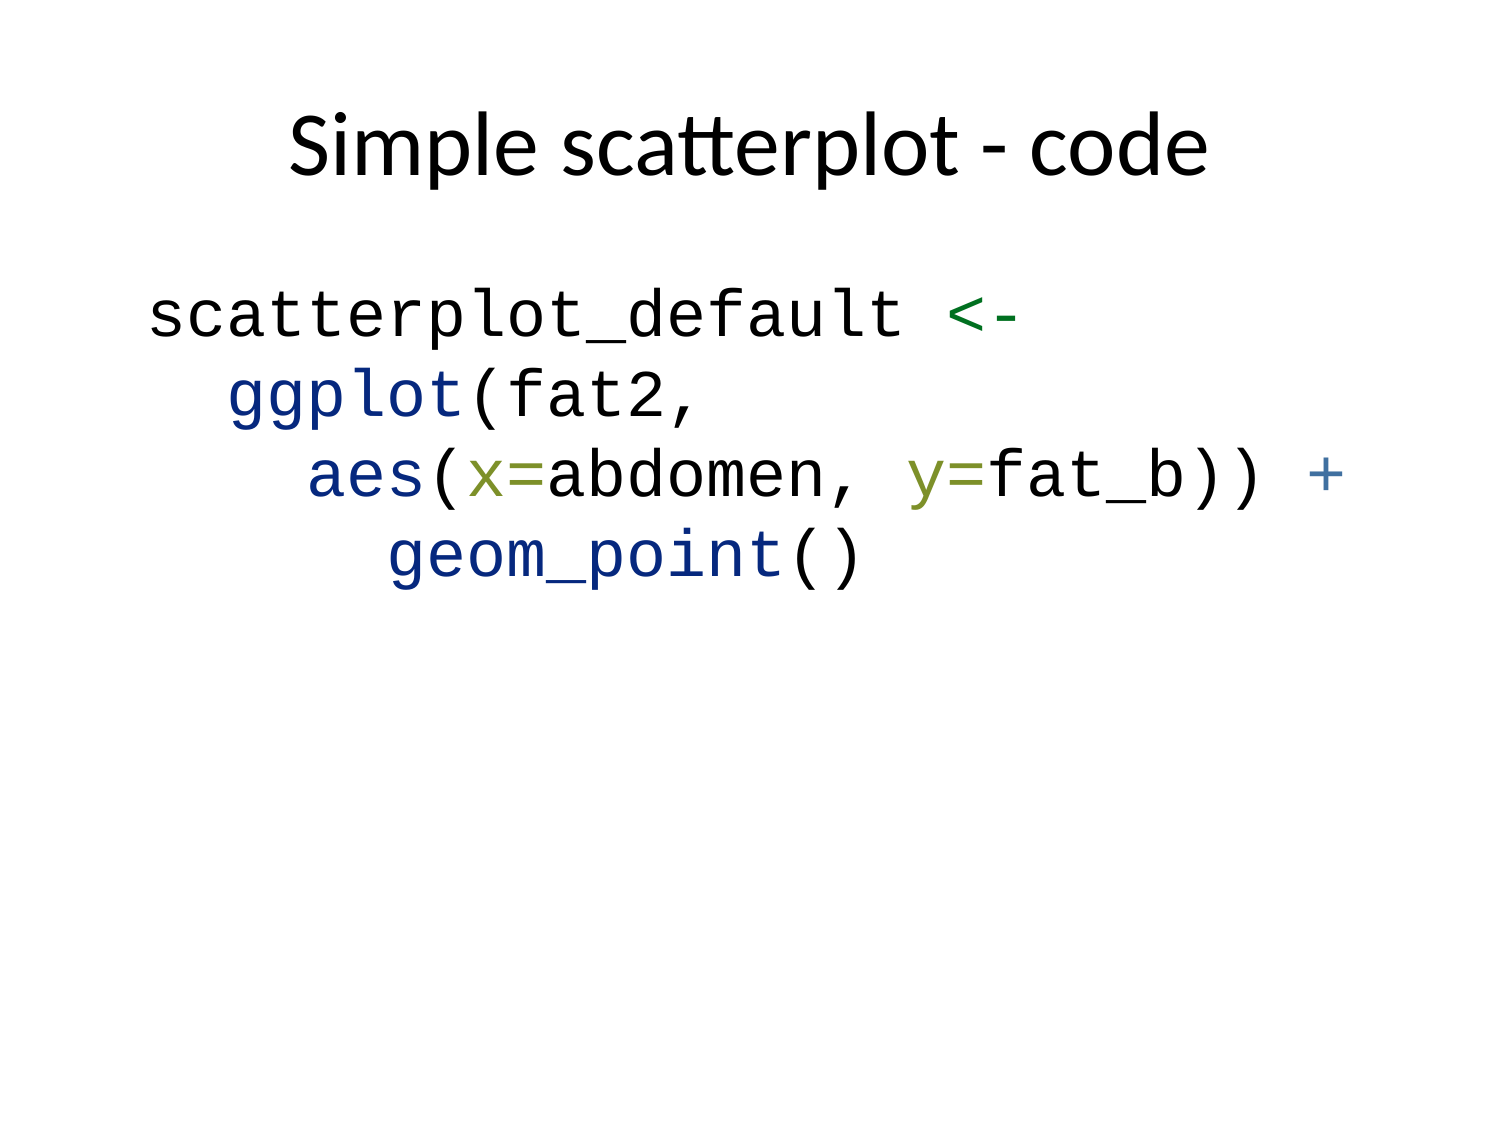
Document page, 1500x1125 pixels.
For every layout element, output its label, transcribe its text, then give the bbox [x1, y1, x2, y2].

list scatterplot_default <- ggplot(fat2, aes(x=abdomen, y=fat_b)) + geom_point() [75, 262, 1425, 1005]
title Simple scatterplot - code [75, 45, 1425, 233]
